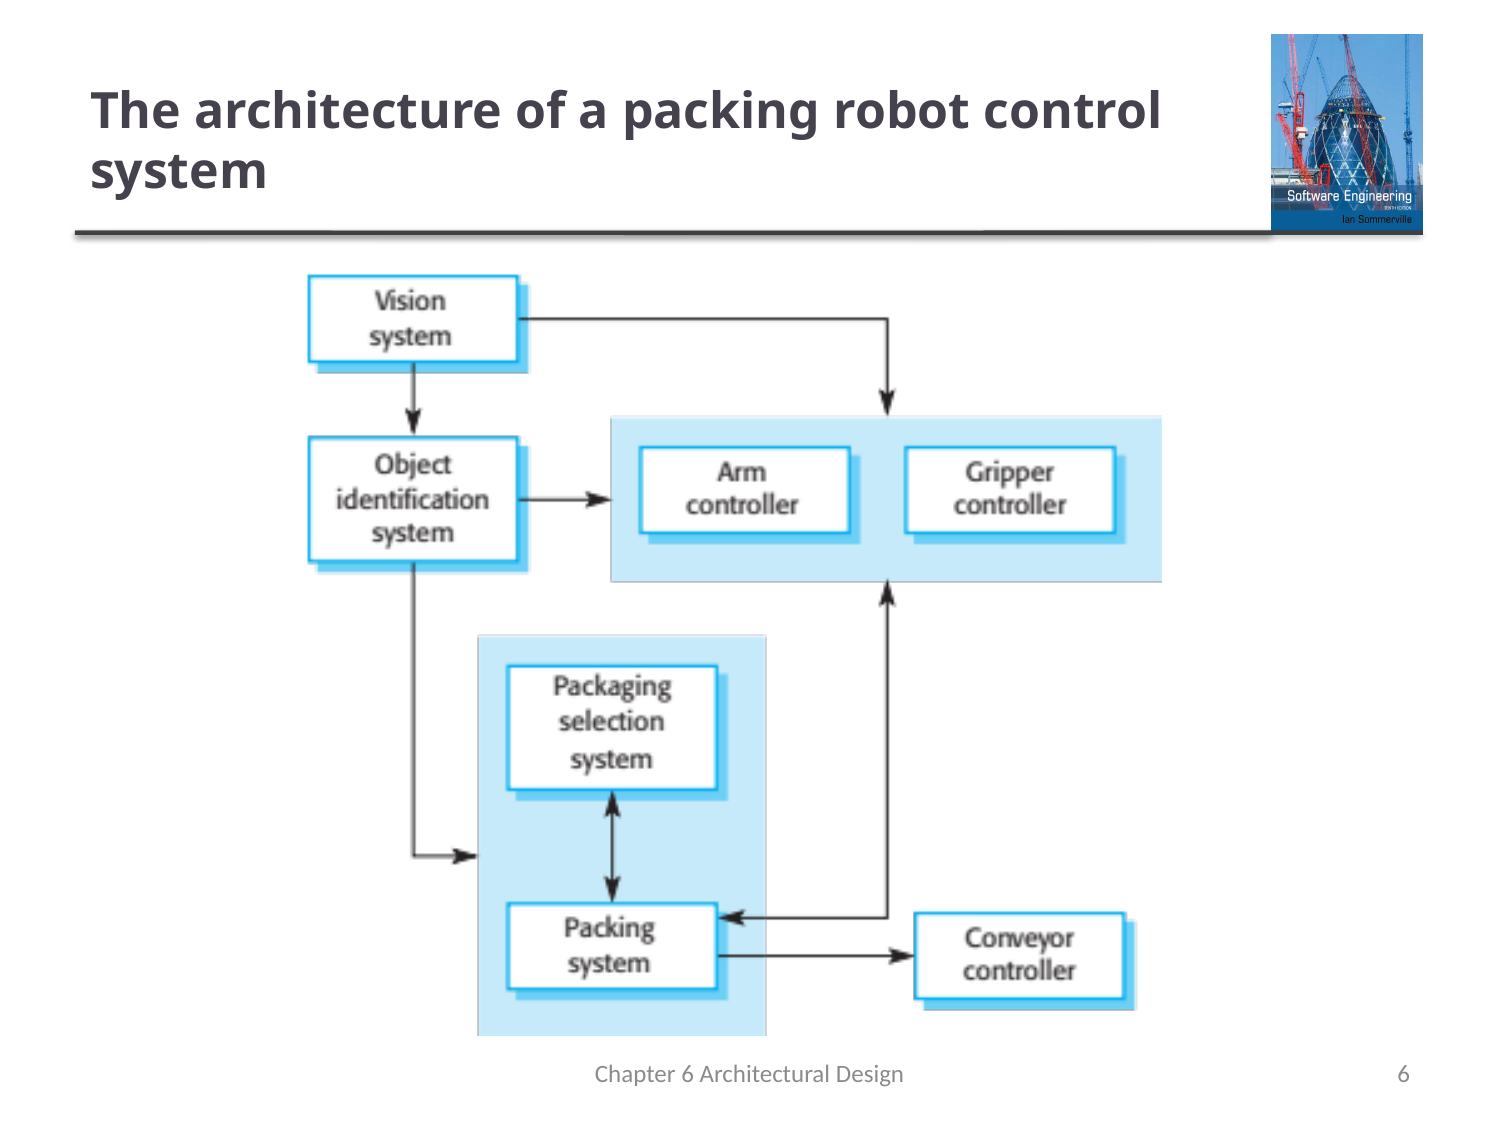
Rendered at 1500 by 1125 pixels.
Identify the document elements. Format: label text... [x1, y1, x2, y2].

picture [306, 273, 1163, 1103]
slide_number 6 [1168, 1042, 1425, 1103]
picture [1271, 34, 1423, 230]
title The architecture of a packing robot control system [74, 44, 1272, 233]
